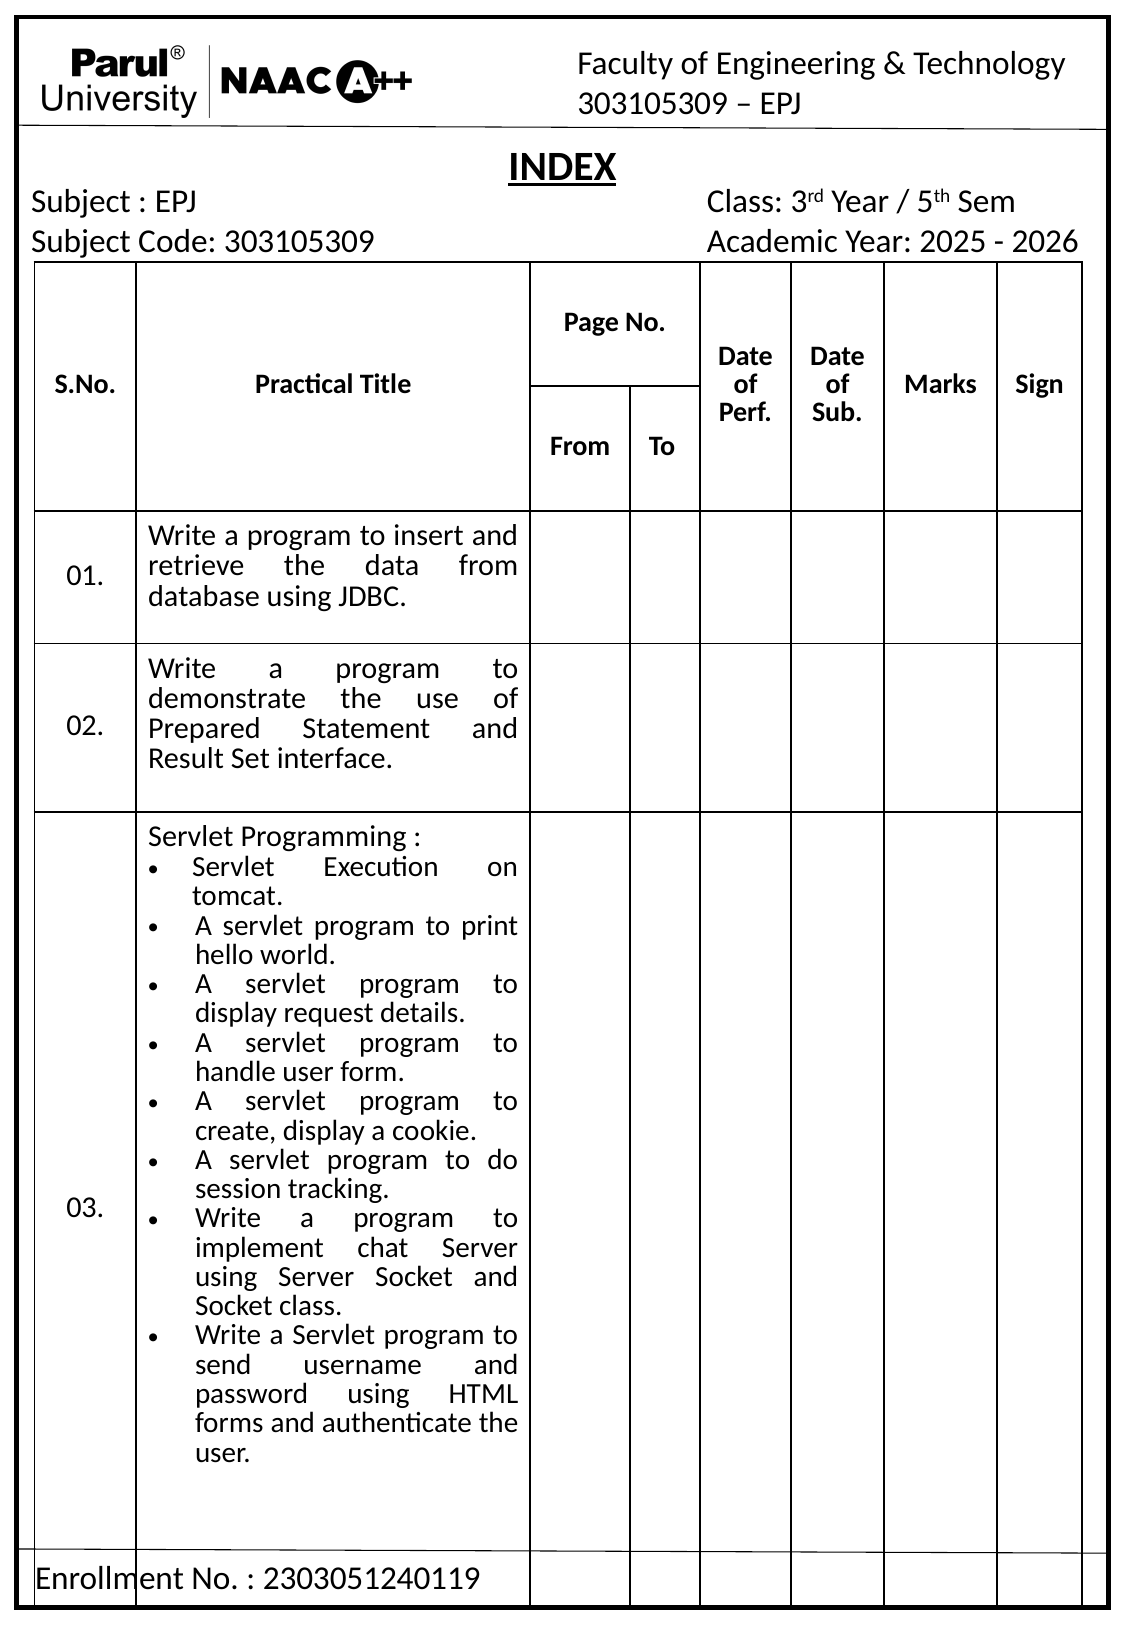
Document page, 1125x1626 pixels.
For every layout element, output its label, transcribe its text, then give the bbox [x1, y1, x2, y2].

table_cell [631, 644, 699, 811]
table_header Marks [885, 267, 996, 510]
table_cell [531, 512, 629, 643]
table_cell [792, 813, 883, 1548]
text_box Enrollment No. : 2303051240119 [20, 1554, 644, 1604]
table_cell [531, 813, 629, 1548]
table_cell [701, 512, 790, 643]
table_cell [885, 813, 996, 1548]
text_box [16, 125, 1110, 130]
table_header Date of Perf. [701, 267, 790, 510]
table_cell 01. [35, 512, 135, 643]
table_cell [701, 644, 790, 811]
table_header S.No. [35, 267, 135, 510]
table_cell From [531, 387, 629, 510]
table_cell [701, 813, 790, 1548]
table_cell 02. [35, 644, 135, 811]
text_box Subject : EPJ Subject Code: 303105309 [16, 171, 533, 267]
text_box INDEX [16, 131, 1109, 196]
table_cell [792, 644, 883, 811]
table_cell [631, 1554, 699, 1606]
table_cell [998, 644, 1081, 811]
table_cell [701, 1554, 790, 1606]
text_box [15, 16, 1110, 1609]
table_cell Write a program to demonstrate the use of Prepared Statement and Result Set interface. [137, 644, 529, 811]
table_cell [792, 1554, 883, 1606]
text_box Class: 3rd Year / 5th Sem Academic Year: 2025 - 2026 [692, 171, 1111, 267]
table_cell Write a program to insert and retrieve the data from database using JDBC. [137, 512, 529, 643]
table_cell [998, 512, 1081, 643]
table_cell [998, 1554, 1081, 1606]
table_cell [531, 644, 629, 811]
table_cell [885, 644, 996, 811]
table_cell Servlet Programming : Servlet Execution on tomcat. A servlet program to print hello world. A servlet program to display request details. A servlet program to handle user form. A servlet program to create, display a cookie. A servlet program to do session tracking. Write a program to implement chat Server using Server Socket and Socket class. Write a Servlet program to send username and password using HTML forms and authenticate the user. [137, 813, 529, 1548]
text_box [16, 1548, 1109, 1554]
table_cell [885, 1554, 996, 1606]
table_header Page No. [531, 263, 699, 385]
table_cell To [631, 387, 699, 510]
table_header Date of Sub. [792, 267, 883, 510]
table_cell [998, 813, 1081, 1548]
table_cell [631, 512, 699, 643]
text_box Faculty of Engineering & Technology 303105309 – EPJ [562, 33, 1125, 129]
table_cell [792, 512, 883, 643]
table_cell [631, 813, 699, 1548]
table_header Practical Title [137, 267, 529, 510]
table_cell 03. [35, 813, 135, 1548]
table_cell [885, 512, 996, 643]
table_header Sign [998, 267, 1081, 510]
picture [34, 45, 420, 119]
